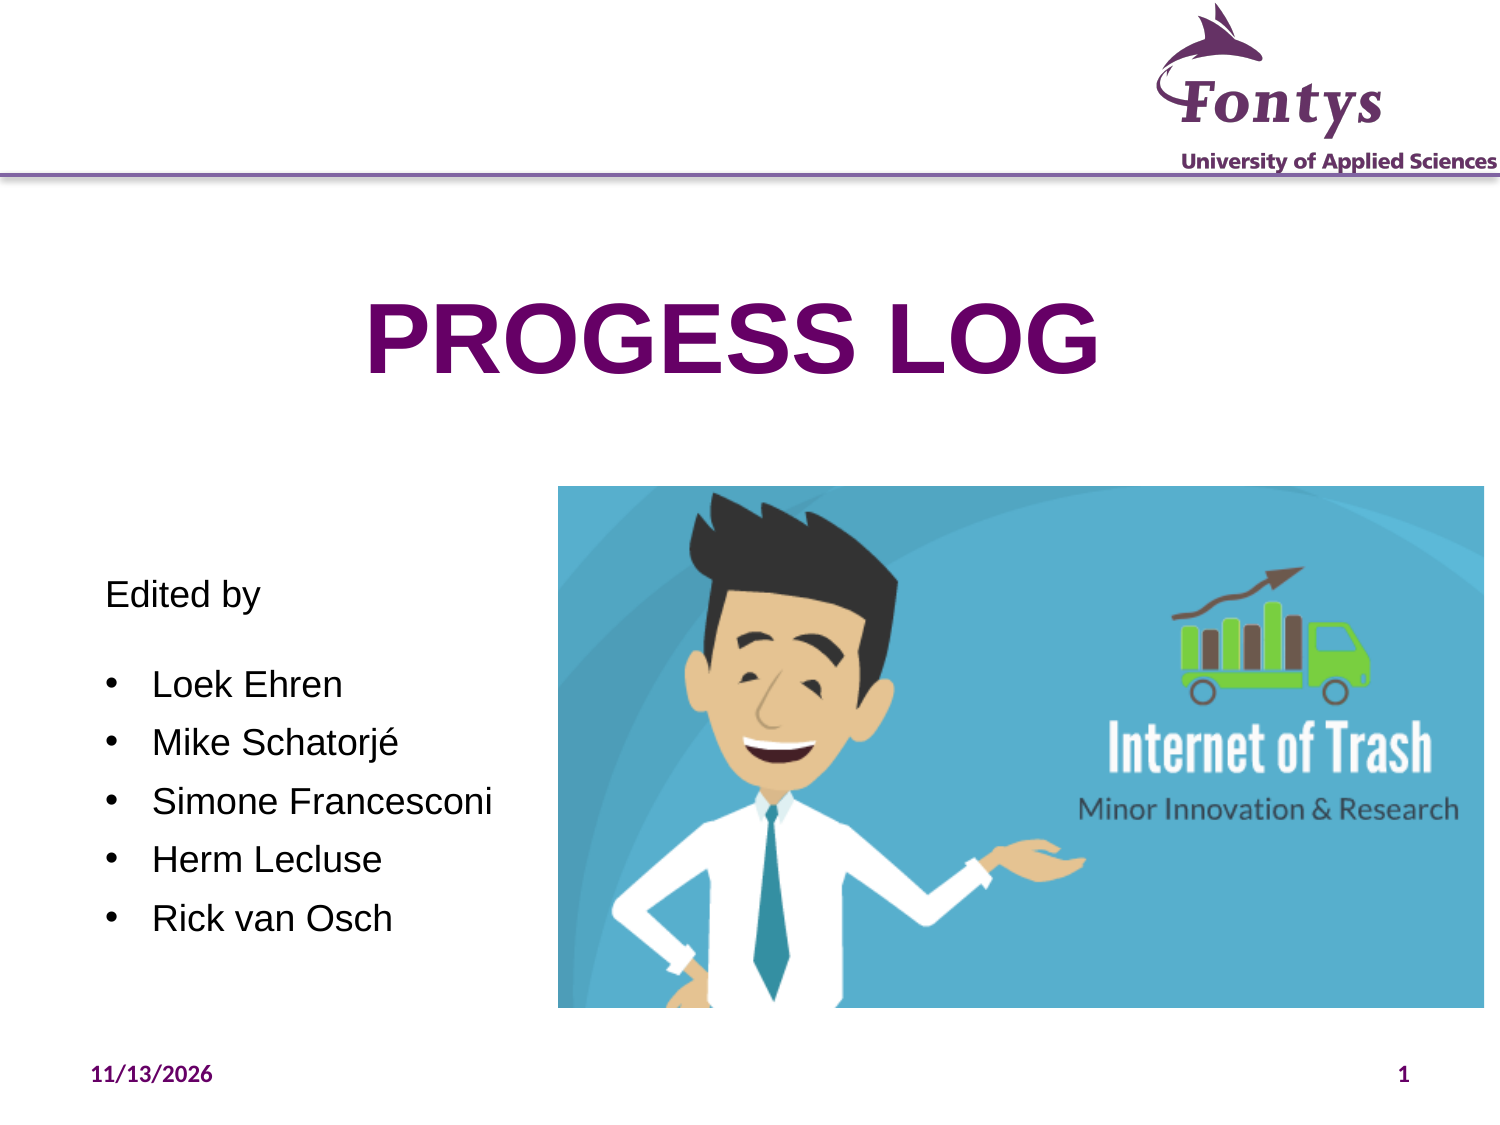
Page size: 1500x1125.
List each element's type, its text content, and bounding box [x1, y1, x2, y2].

text_box Edited by Loek Ehren Mike Schatorjé Simone Francesconi Herm Lecluse Rick van Osch [90, 562, 552, 947]
text_box PROGESS LOG [305, 266, 1162, 401]
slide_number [75, 1042, 425, 1103]
picture [557, 486, 1485, 1008]
slide_number 1 [1074, 1042, 1425, 1103]
picture [1152, 0, 1500, 175]
